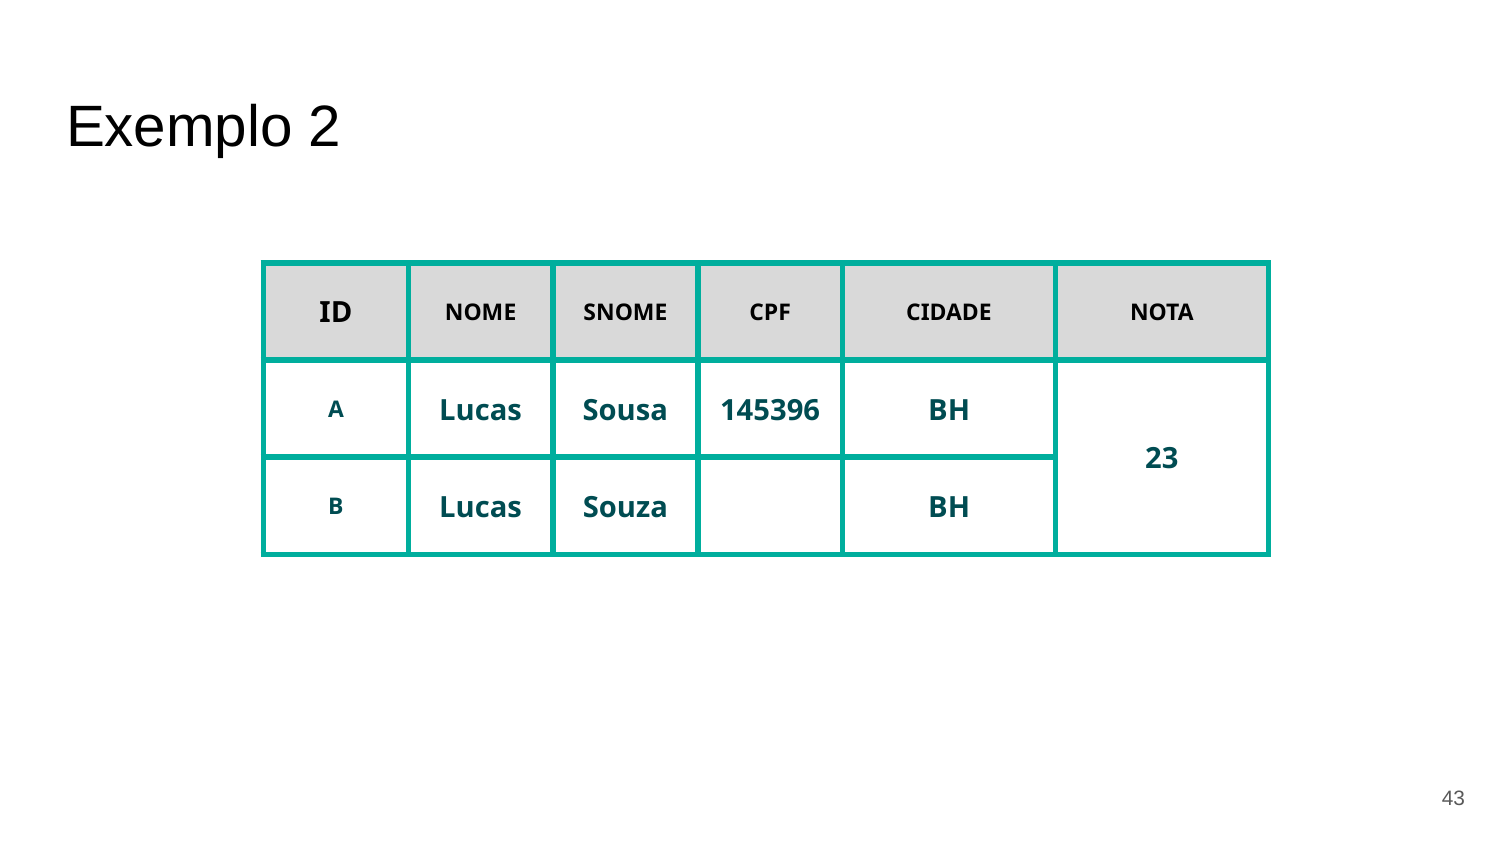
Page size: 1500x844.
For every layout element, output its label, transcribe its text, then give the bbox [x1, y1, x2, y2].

table_header CIDADE [845, 266, 1053, 357]
title Exemplo 2 [51, 72, 1449, 167]
slide_number ‹#› [1389, 764, 1480, 830]
table_cell A [266, 363, 406, 454]
table_cell B [266, 460, 406, 552]
table_cell [701, 460, 840, 552]
table_header NOTA [1058, 266, 1266, 357]
table_cell Lucas [411, 460, 550, 552]
table_cell Souza [556, 460, 695, 552]
table_cell BH [845, 363, 1053, 454]
table_header ID [266, 266, 406, 357]
table_cell Lucas [411, 363, 550, 454]
table_header CPF [701, 266, 840, 357]
table_header NOME [411, 266, 550, 357]
table_cell 23 [1058, 363, 1266, 552]
table_cell BH [845, 460, 1053, 552]
table_header SNOME [556, 266, 695, 357]
table_cell Sousa [556, 363, 695, 454]
table_cell 145396 [701, 363, 840, 454]
